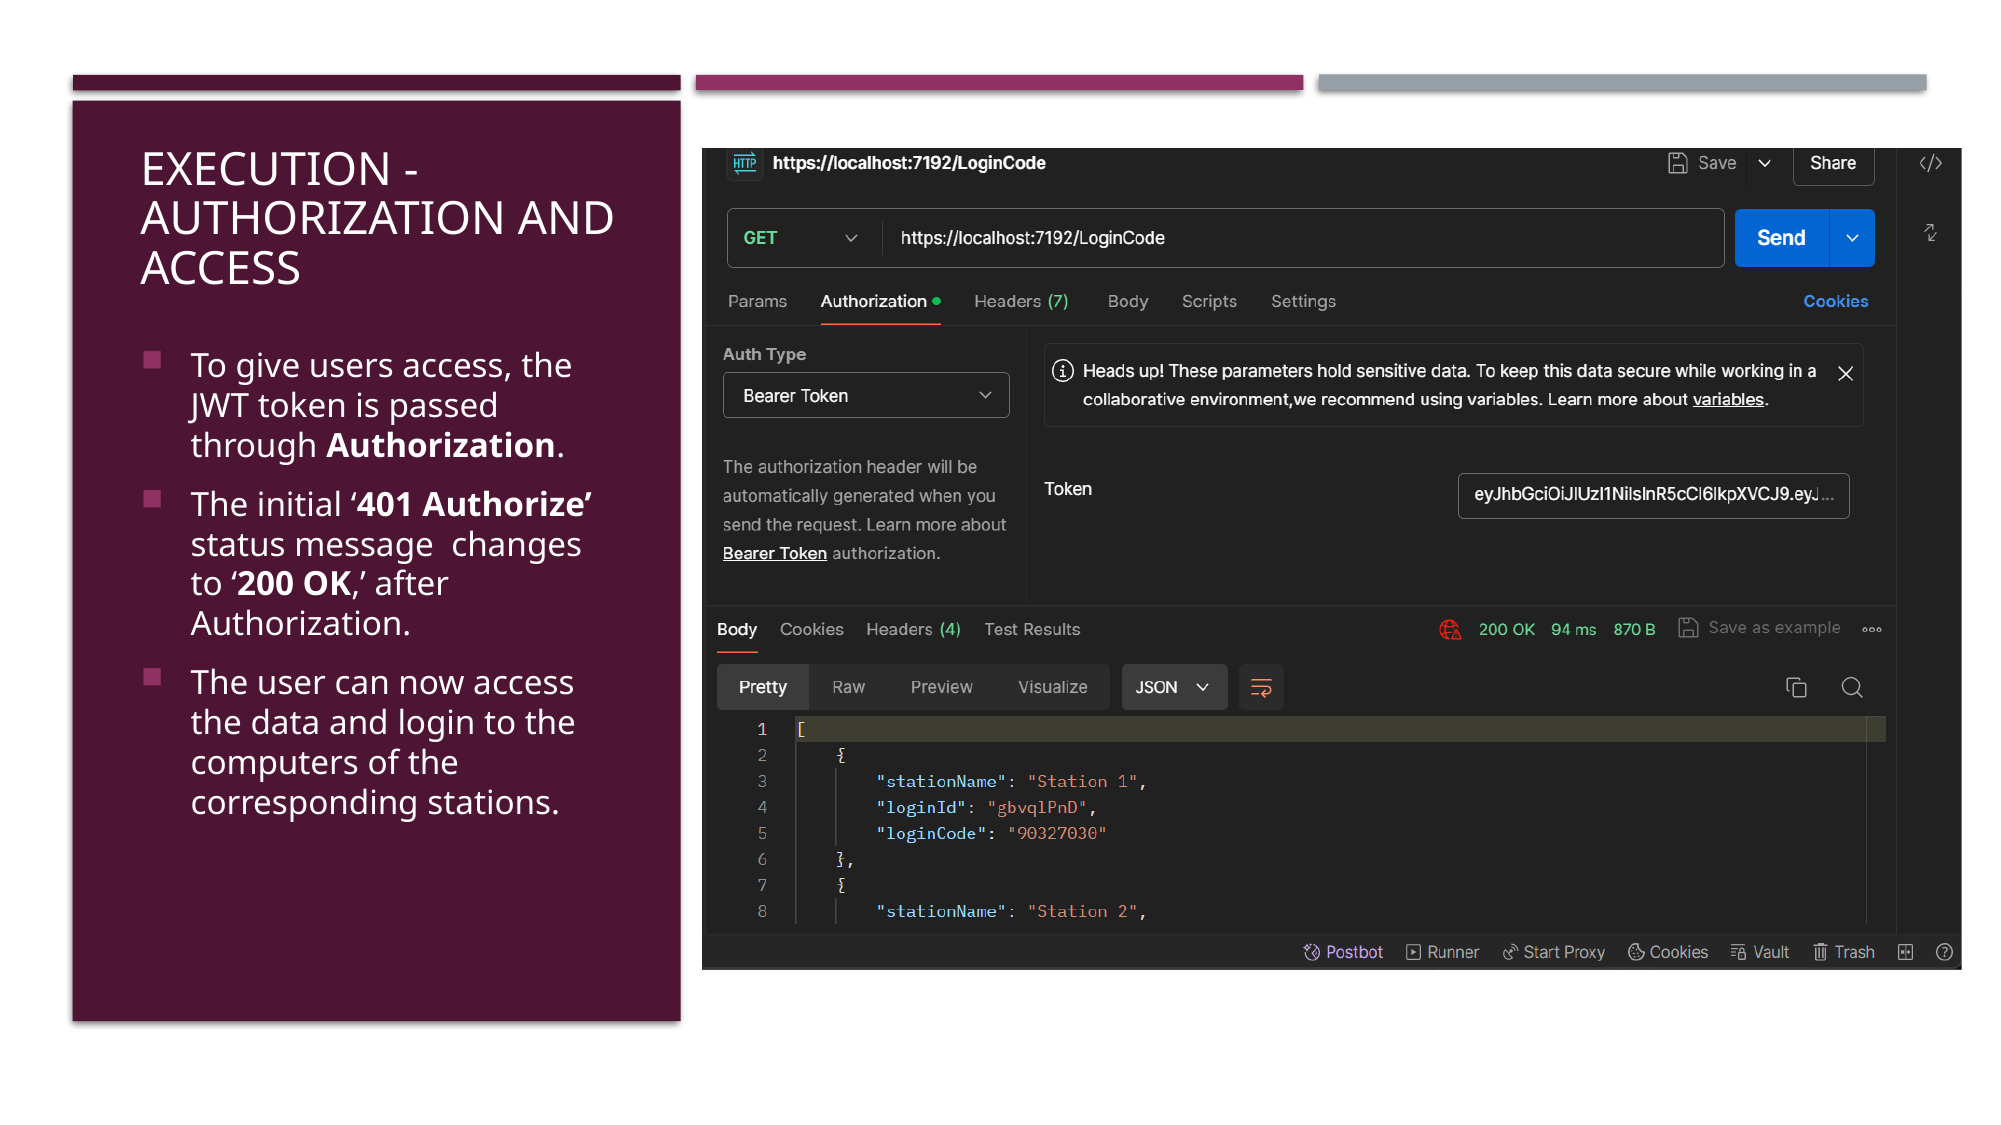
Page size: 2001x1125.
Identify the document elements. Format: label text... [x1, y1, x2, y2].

title EXECUTION - AUTHORIZATION AND ACCESS [125, 135, 646, 302]
text_box [0, 0, 2000, 1125]
list To give users access, the JWT token is passed through Authorization. The initial ‘401 Authorize’ status message changes to ‘200 OK,’ after Authorization. The user can now access the data and login to the computers of the corresponding stations. [125, 336, 623, 970]
text_box [72, 102, 682, 1022]
picture [701, 147, 1962, 970]
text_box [72, 73, 1928, 92]
